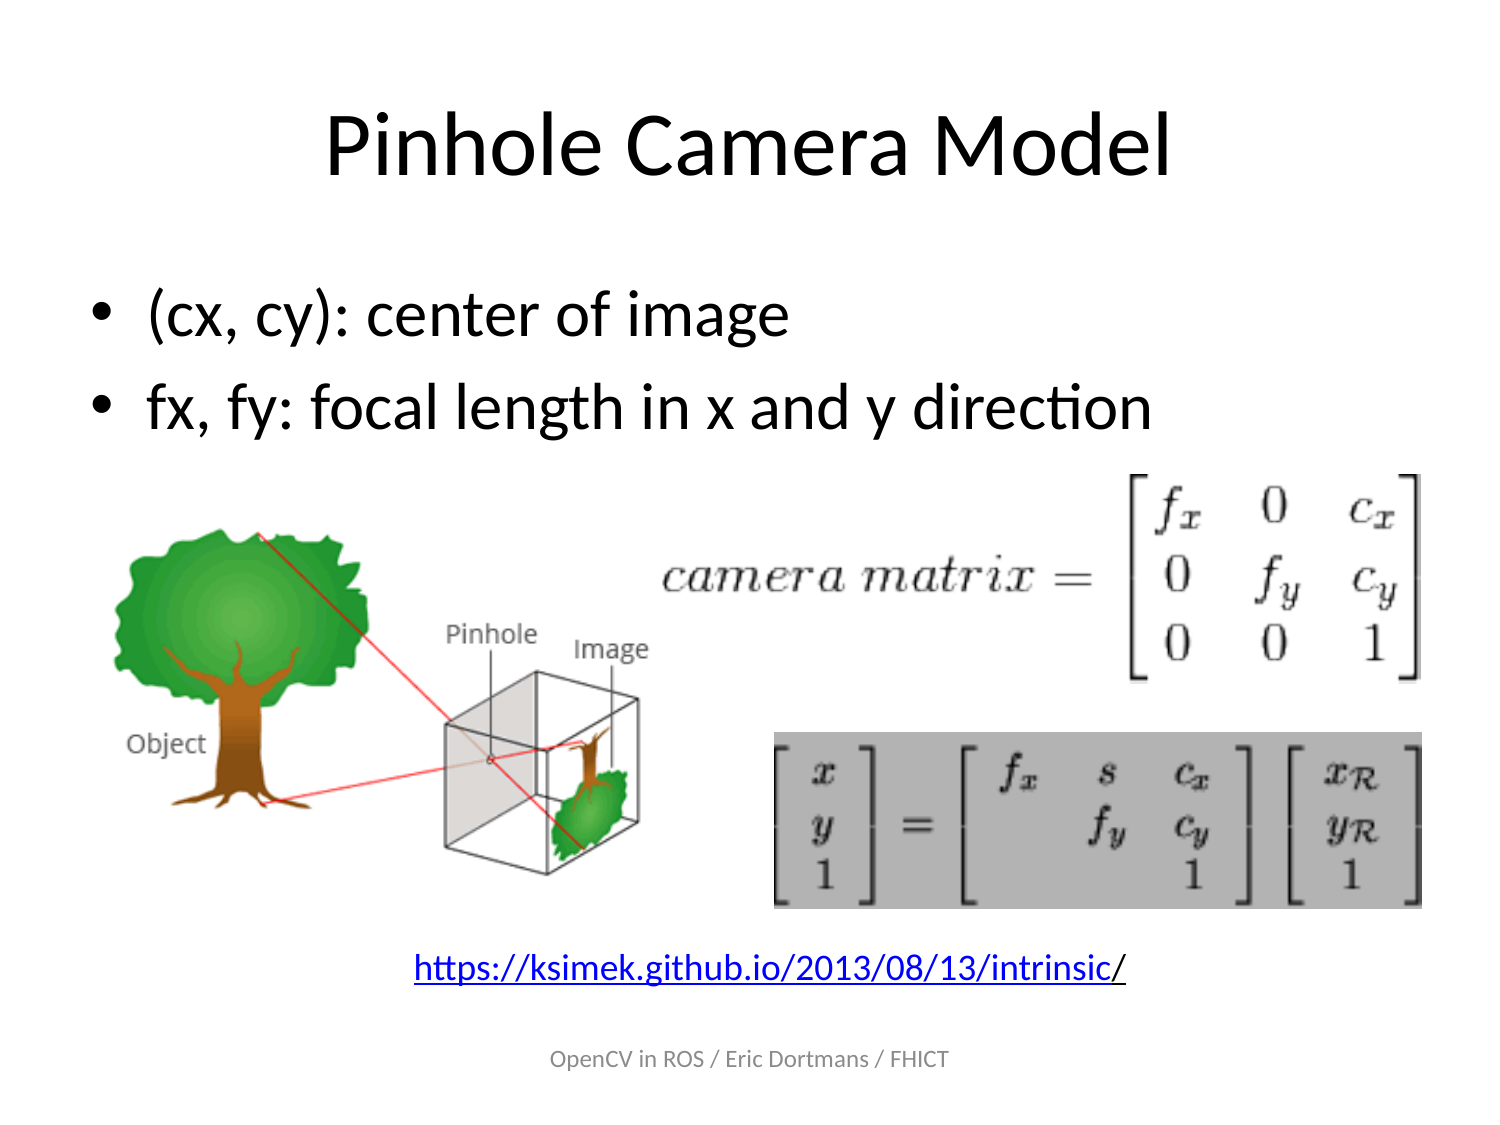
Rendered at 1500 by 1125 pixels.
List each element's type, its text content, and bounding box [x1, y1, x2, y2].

picture [774, 731, 1422, 910]
list (cx, cy): center of image fx, fy: focal length in x and y direction [75, 262, 1425, 1005]
text_box https://ksimek.github.io/2013/08/13/intrinsic/ [398, 935, 1150, 995]
picture [105, 474, 1421, 894]
title Pinhole Camera Model [75, 45, 1425, 233]
footer OpenCV in ROS / Eric Dortmans / FHICT [512, 1042, 988, 1103]
